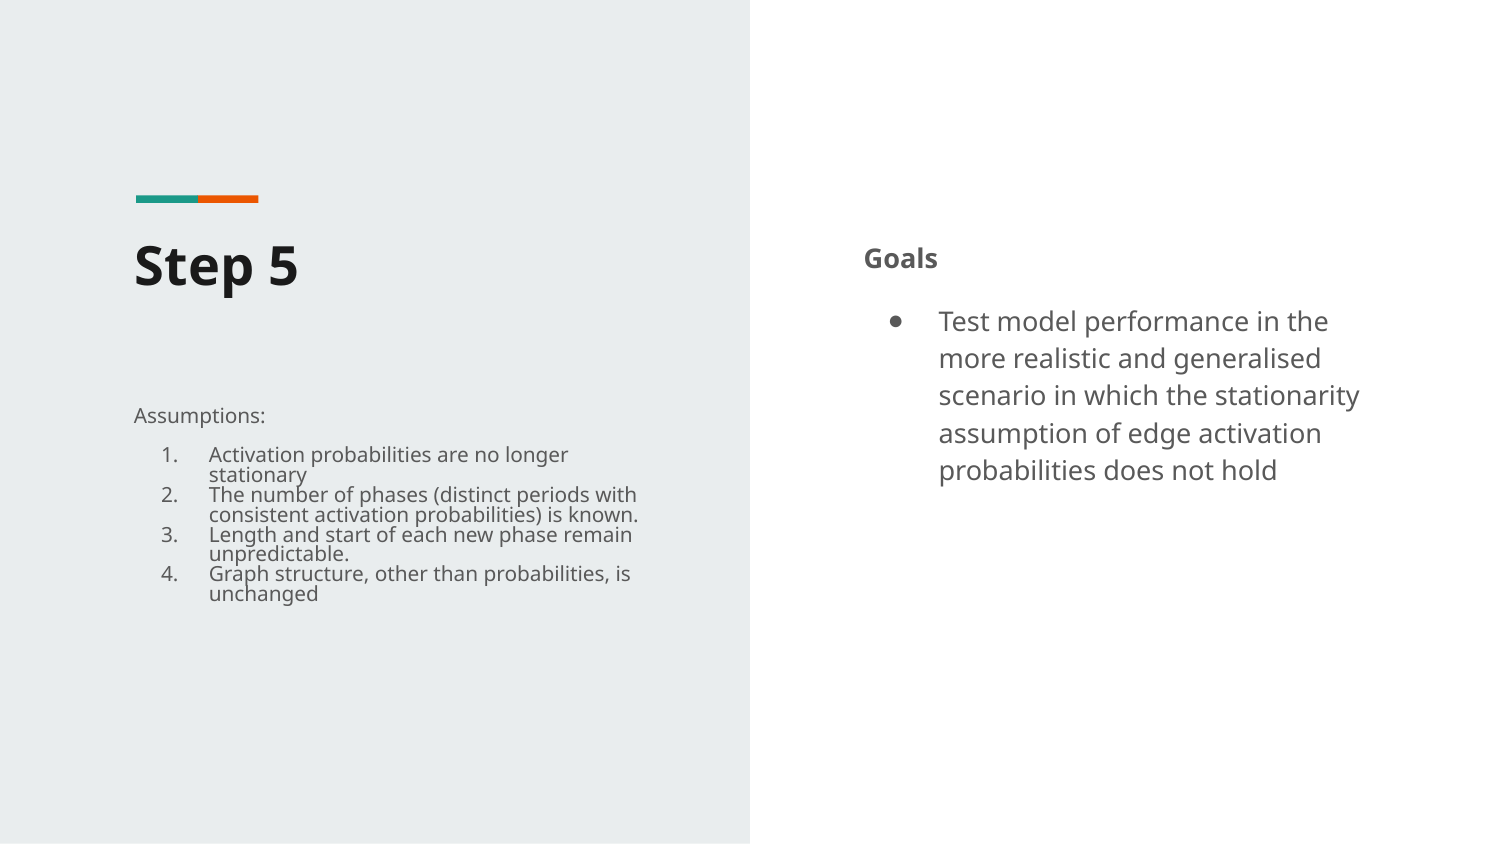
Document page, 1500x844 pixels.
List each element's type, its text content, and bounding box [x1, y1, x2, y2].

text_box Assumptions: Activation probabilities are no longer stationary The number of phases (distinct periods with consistent activation probabilities) is known. Length and start of each new phase remain unpredictable. Graph structure, other than probabilities, is unchanged [118, 392, 661, 644]
title Step 5 [119, 215, 662, 494]
list Goals Test model performance in the more realistic and generalised scenario in which the stationarity assumption of edge activation probabilities does not hold [848, 221, 1403, 719]
